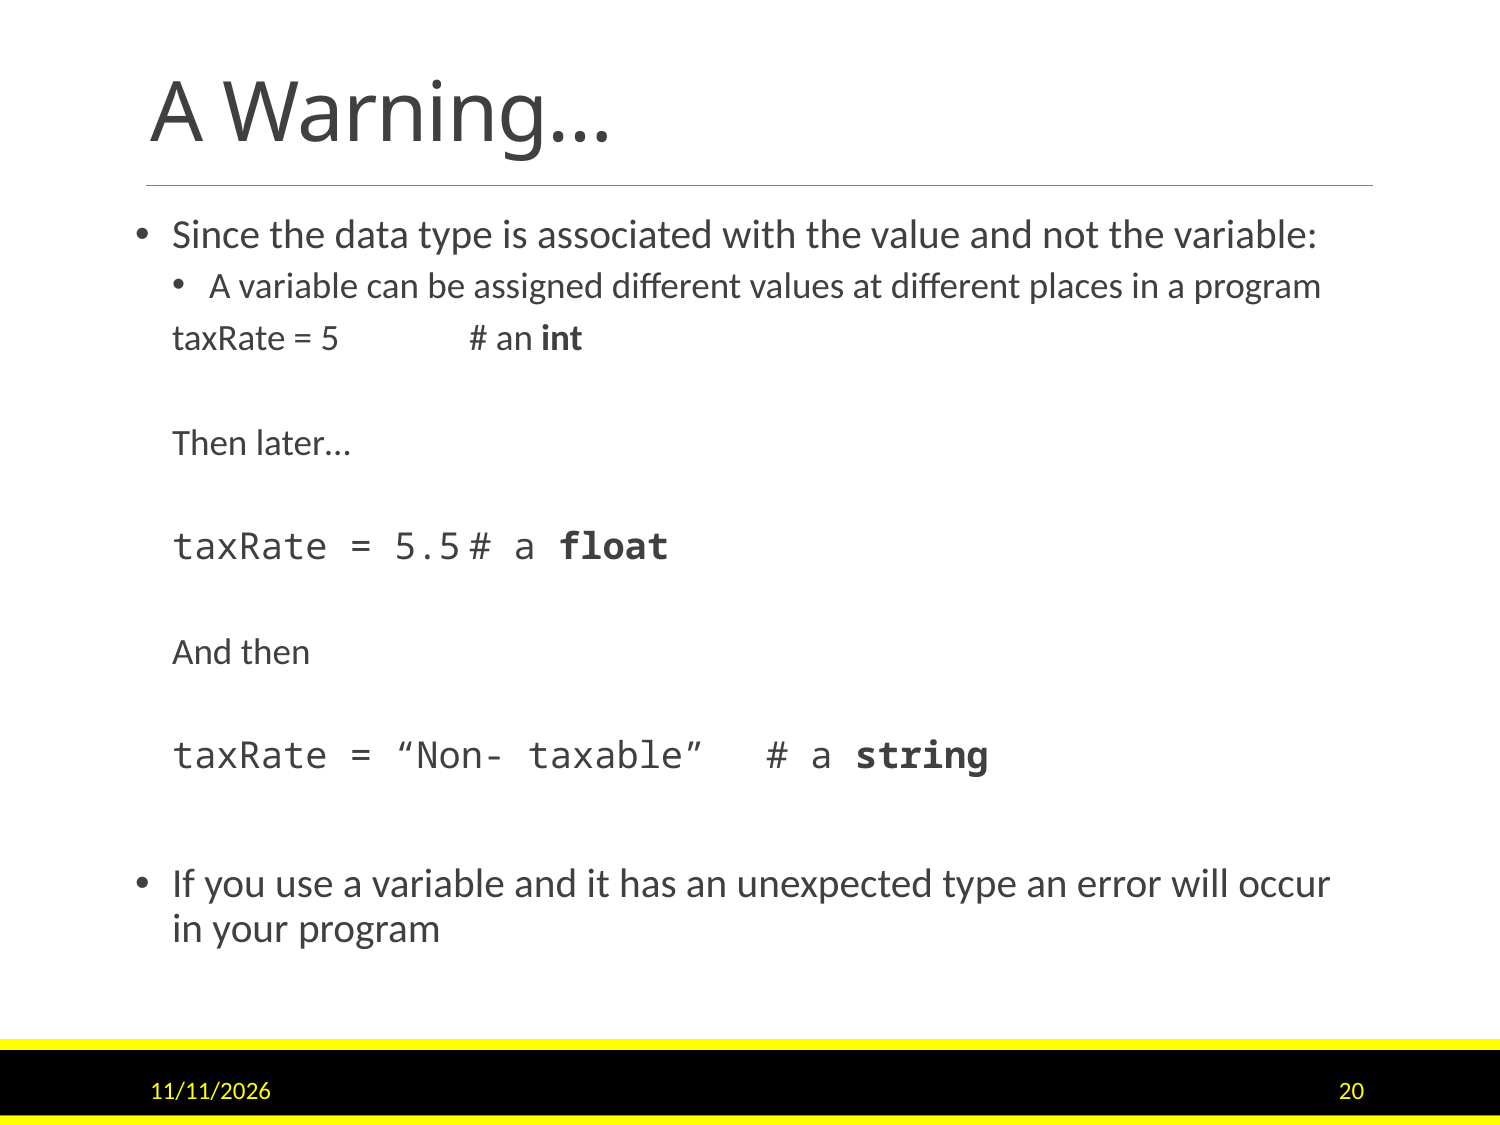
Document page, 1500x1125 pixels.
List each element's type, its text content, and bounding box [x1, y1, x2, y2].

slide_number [135, 1059, 440, 1120]
slide_number 20 [1218, 1059, 1380, 1120]
list Since the data type is associated with the value and not the variable: A variable can be assigned different values at different places in a program taxRate = 5 # an int Then later… taxRate = 5.5 # a float And then taxRate = “Non- taxable” # a string If you use a variable and it has an unexpected type an error will occur in your program [135, 205, 1373, 963]
title A Warning… [135, 47, 1373, 167]
